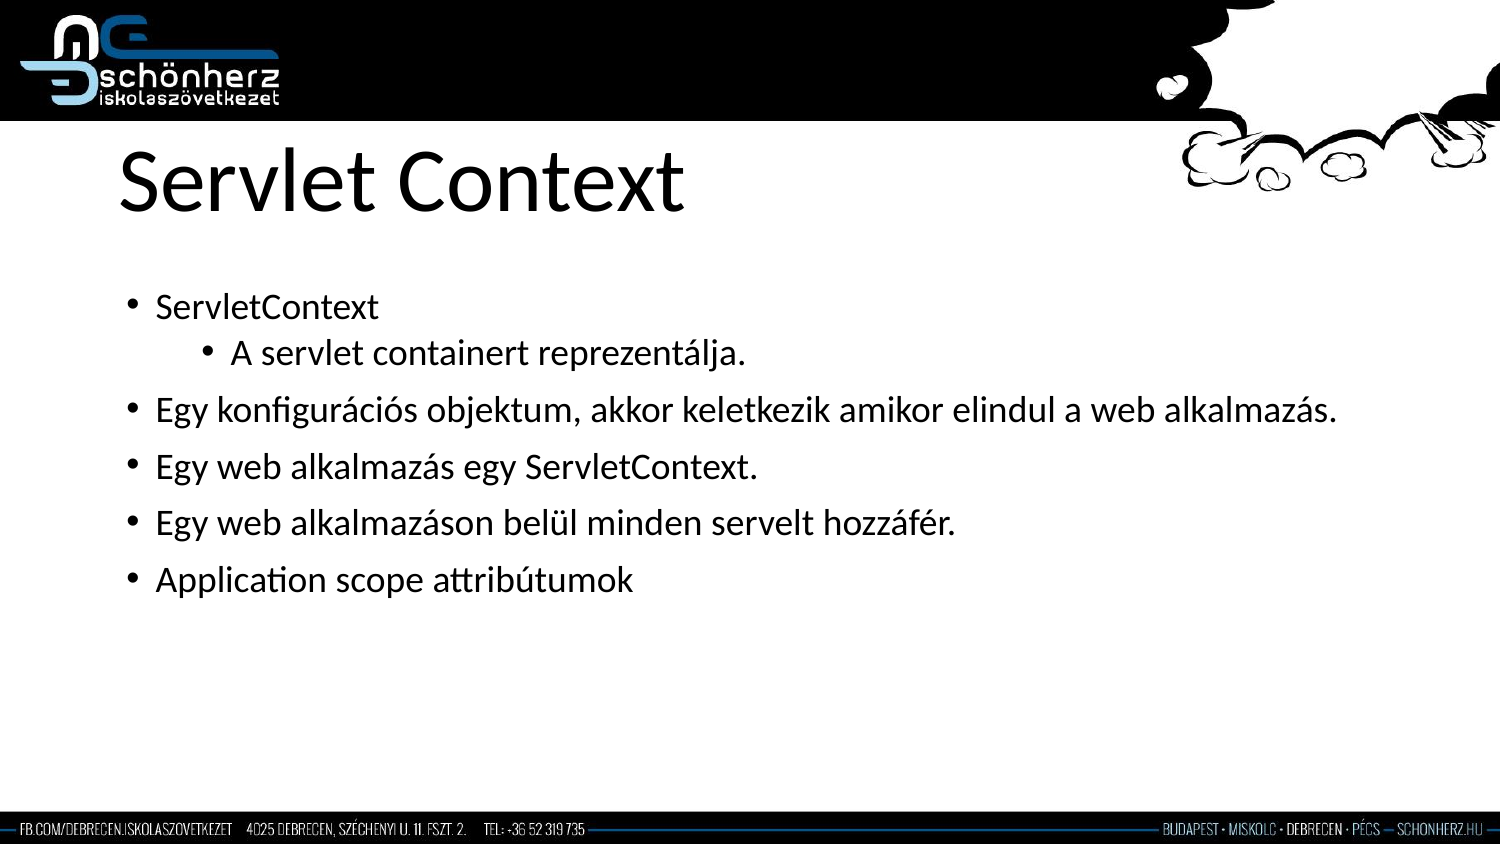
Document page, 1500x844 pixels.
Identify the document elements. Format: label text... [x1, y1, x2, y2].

list ServletContext A servlet containert reprezentálja. Egy konfigurációs objektum, akkor keletkezik amikor elindul a web alkalmazás. Egy web alkalmazás egy ServletContext. Egy web alkalmazáson belül minden servelt hozzáfér. Application scope attribútumok [103, 224, 1397, 760]
picture [0, 0, 1500, 844]
title Servlet Context [103, 100, 1397, 224]
